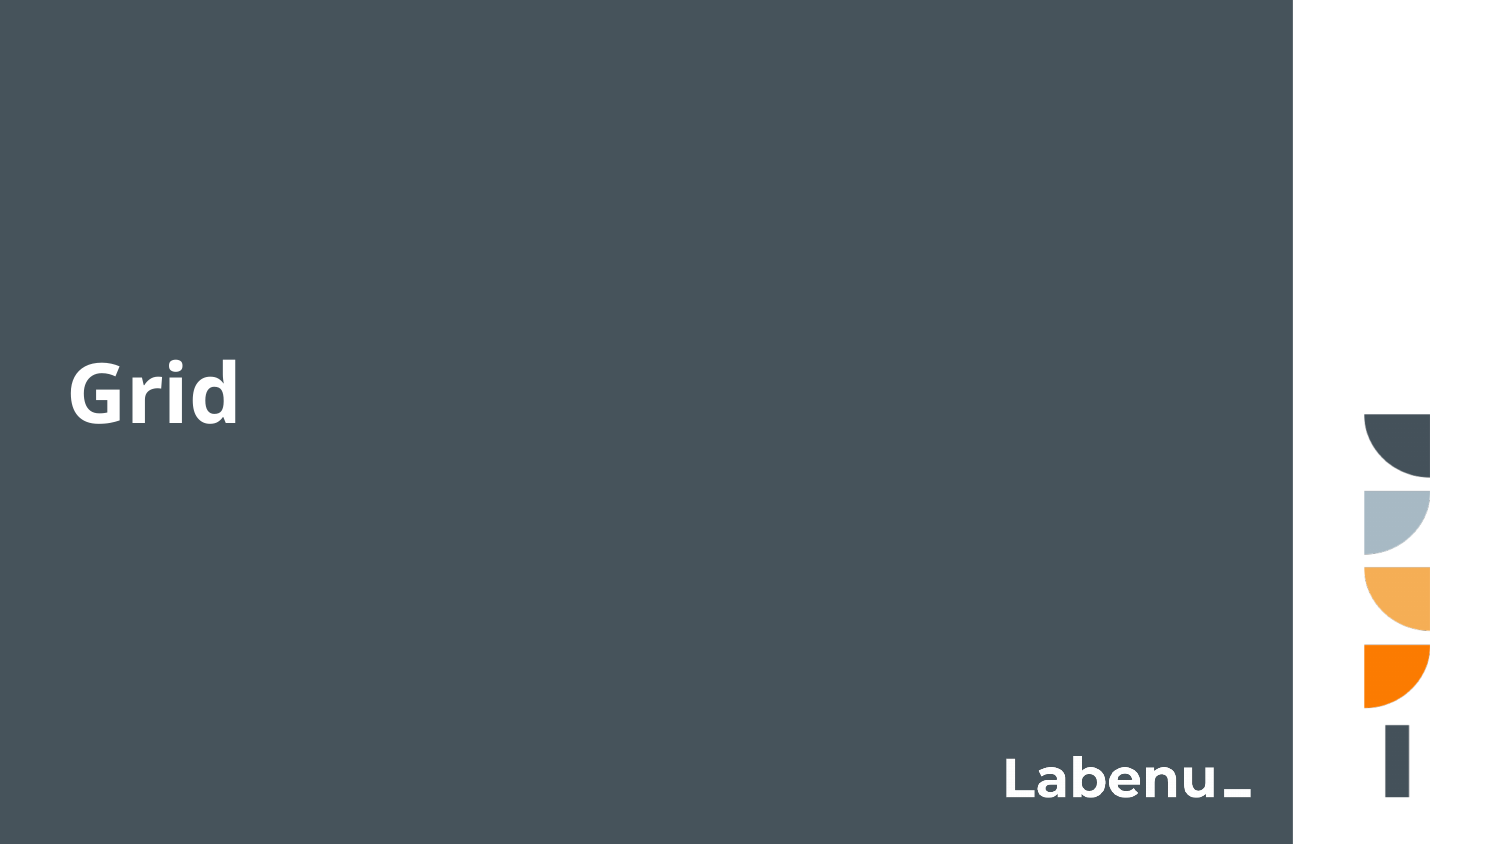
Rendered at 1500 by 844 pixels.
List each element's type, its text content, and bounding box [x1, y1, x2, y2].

title Grid [51, 143, 1253, 638]
picture [1365, 415, 1430, 797]
picture [1004, 756, 1253, 798]
